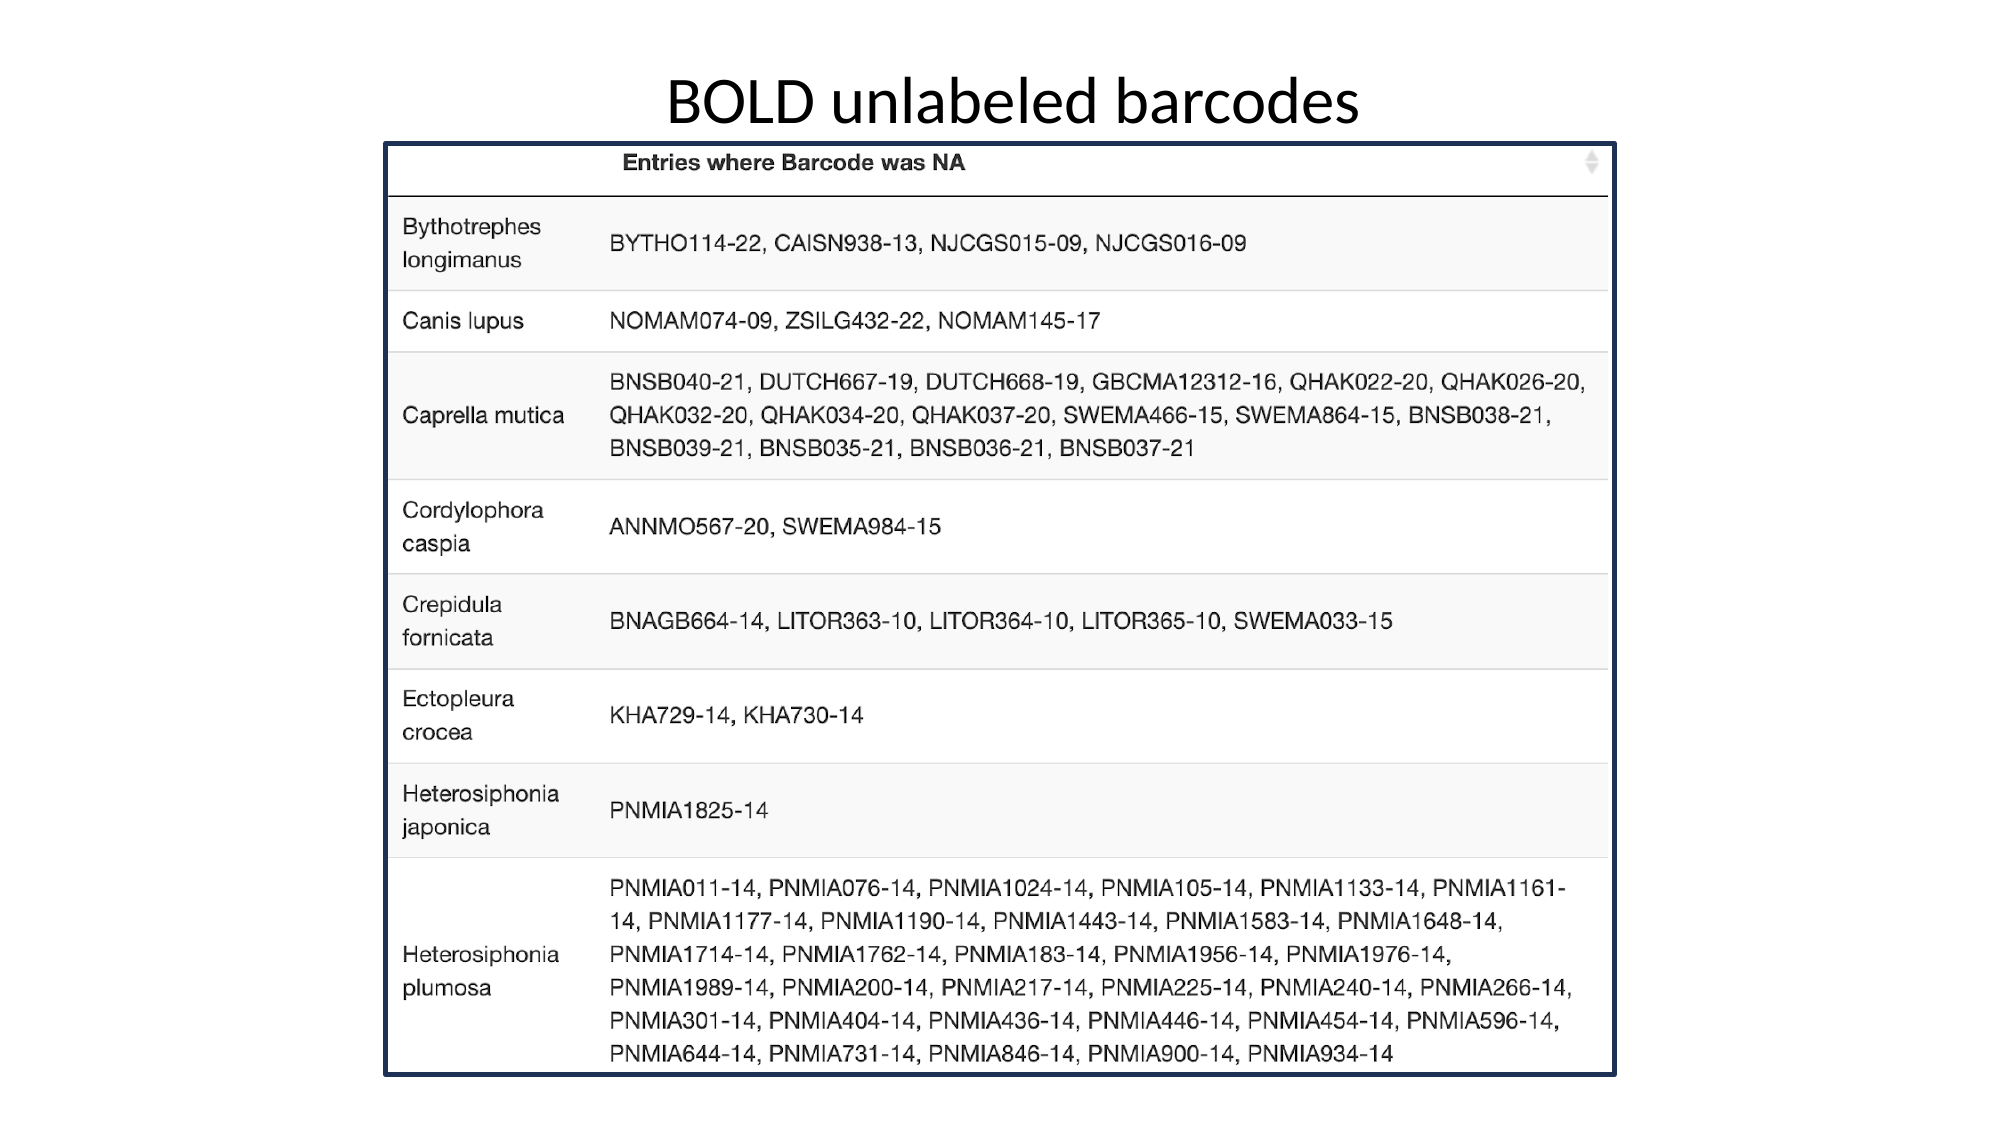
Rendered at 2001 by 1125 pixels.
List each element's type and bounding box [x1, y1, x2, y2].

text_box [388, 49, 1612, 1072]
